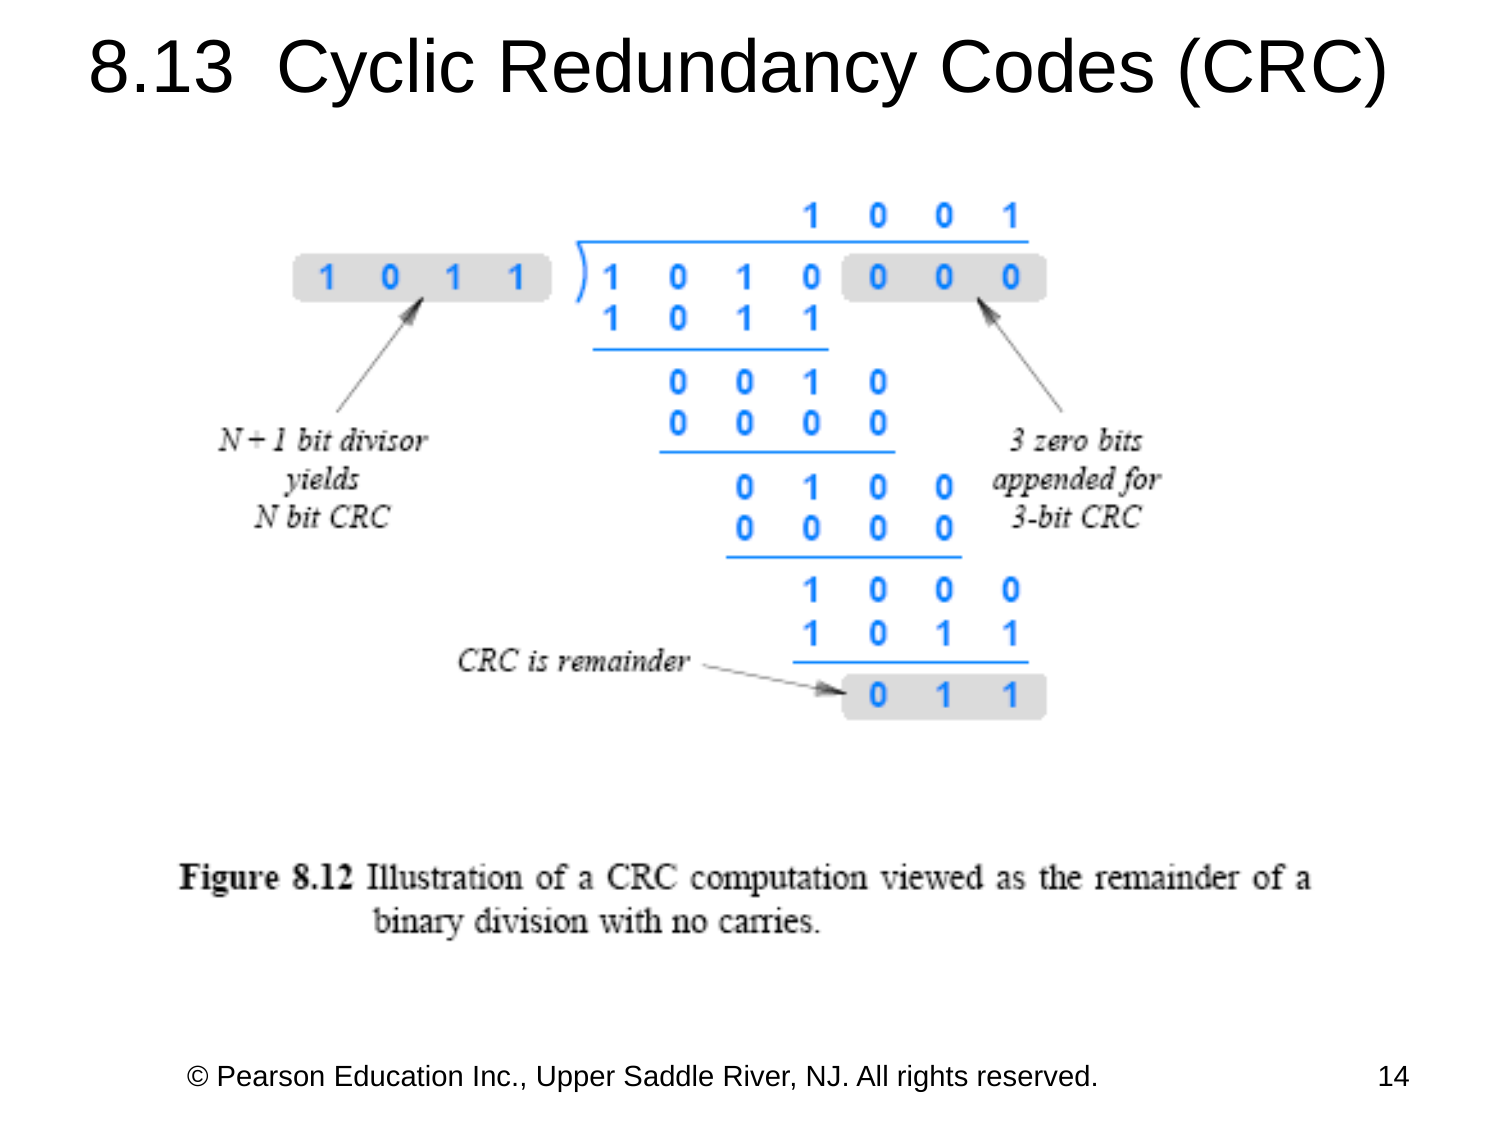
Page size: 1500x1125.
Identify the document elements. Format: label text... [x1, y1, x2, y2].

picture [114, 175, 1386, 950]
title 8.13 Cyclic Redundancy Codes (CRC) [37, 0, 1463, 125]
slide_number 13 [1224, 1049, 1426, 1103]
footer © Pearson Education Inc., Upper Saddle River, NJ. All rights reserved. [87, 1049, 1201, 1103]
